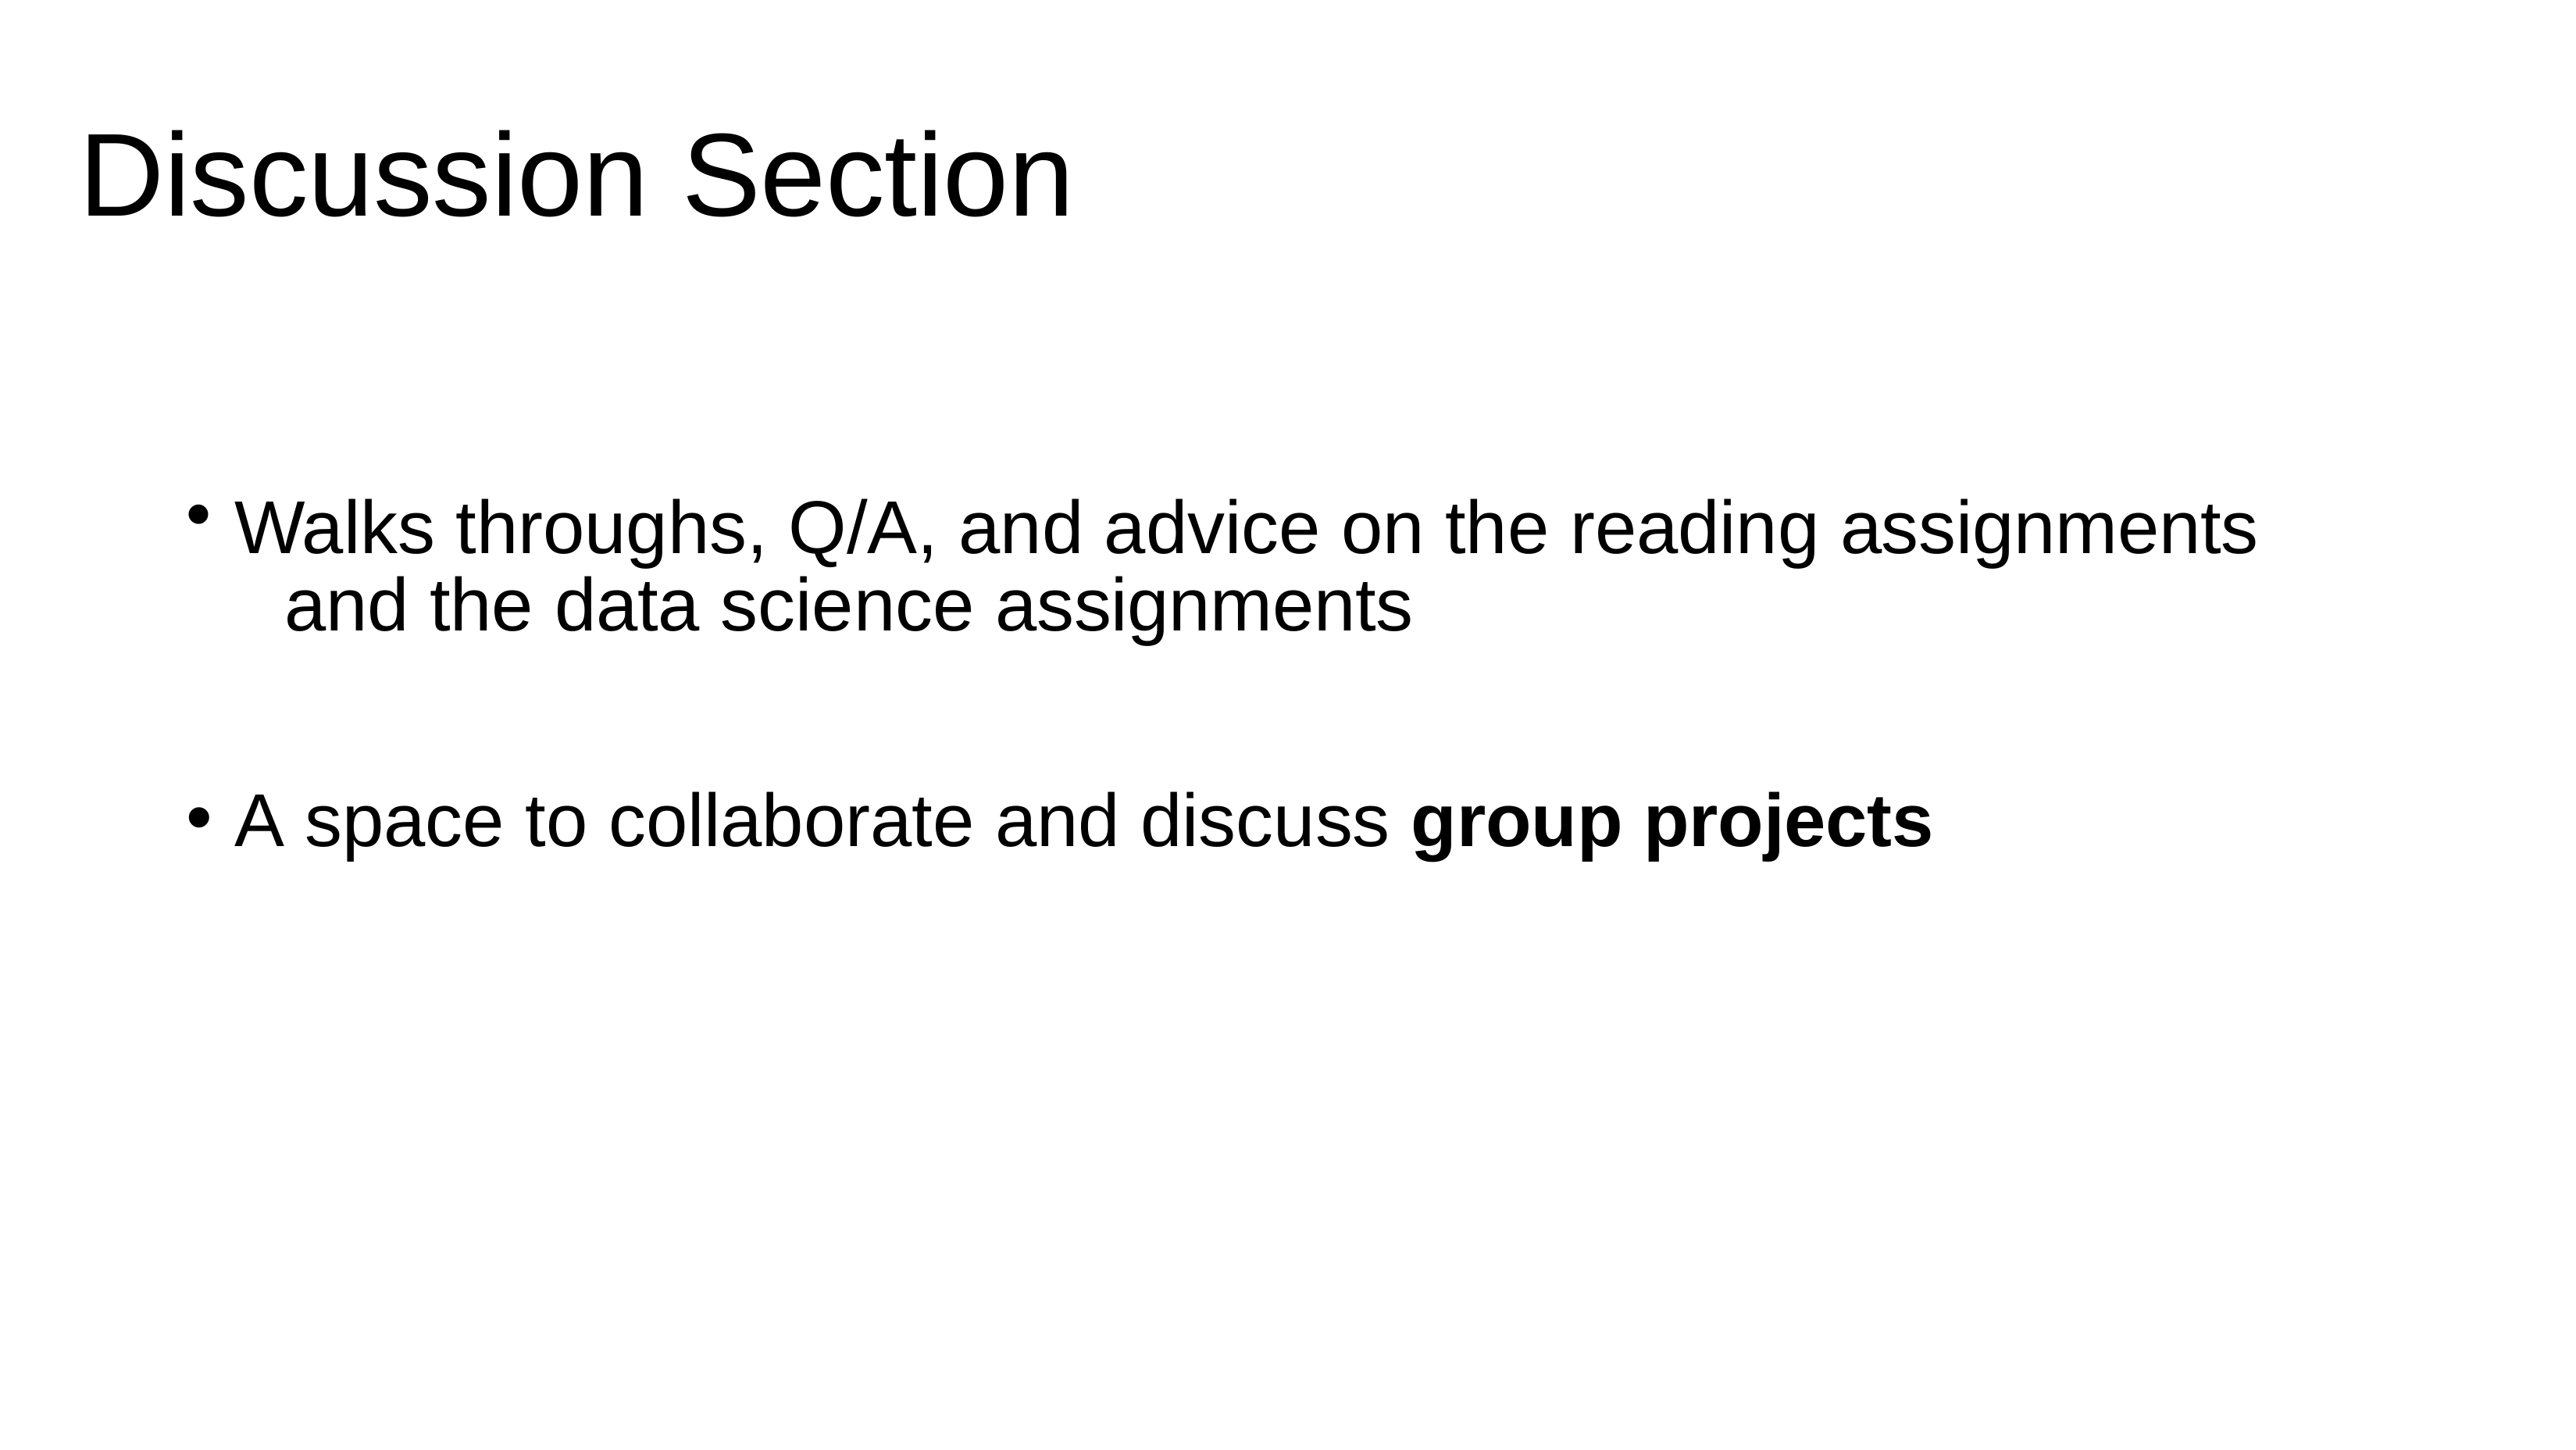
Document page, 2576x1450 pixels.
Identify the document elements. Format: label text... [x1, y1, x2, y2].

text_box Walks throughs, Q/A, and advice on the reading assignments and the data science assignments A space to collaborate and discuss group projects [184, 476, 2272, 862]
title Discussion Section [59, 55, 1650, 341]
